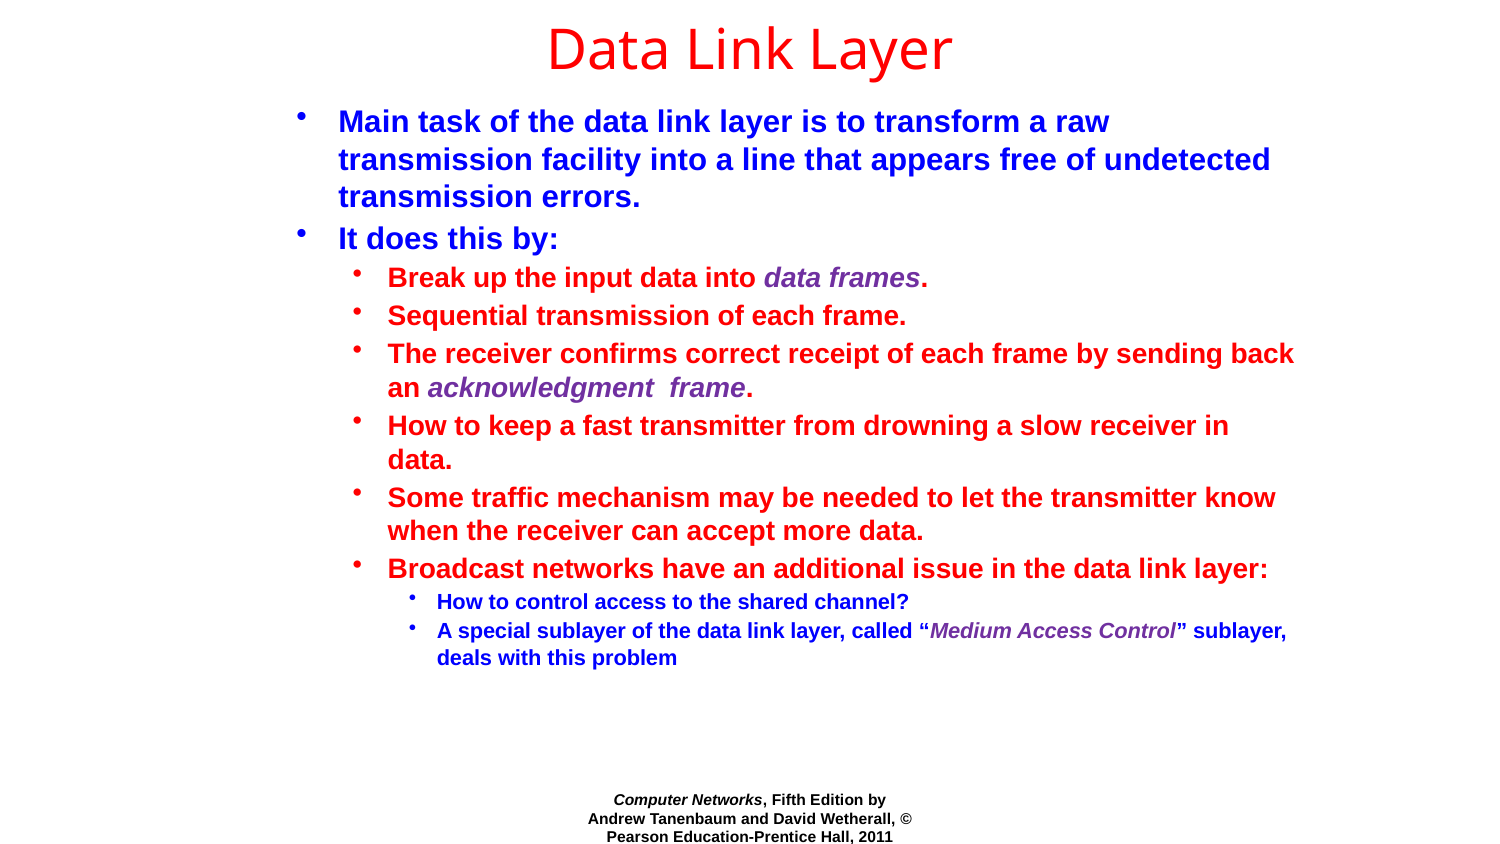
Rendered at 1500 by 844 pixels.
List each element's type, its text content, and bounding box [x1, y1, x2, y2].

list Main task of the data link layer is to transform a raw transmission facility into a line that appears free of undetected transmission errors. It does this by: Break up the input data into data frames. Sequential transmission of each frame. The receiver confirms correct receipt of each frame by sending back an acknowledgment frame. How to keep a fast transmitter from drowning a slow receiver in data. Some traffic mechanism may be needed to let the transmitter know when the receiver can accept more data. Broadcast networks have an additional issue in the data link layer: How to control access to the shared channel? A special sublayer of the data link layer, called “Medium Access Control” sublayer, deals with this problem [280, 93, 1313, 769]
footer Computer Networks, Fifth Edition by Andrew Tanenbaum and David Wetherall, © Pearson Education-Prentice Hall, 2011 [571, 781, 929, 811]
title Data Link Layer [0, 0, 1500, 94]
